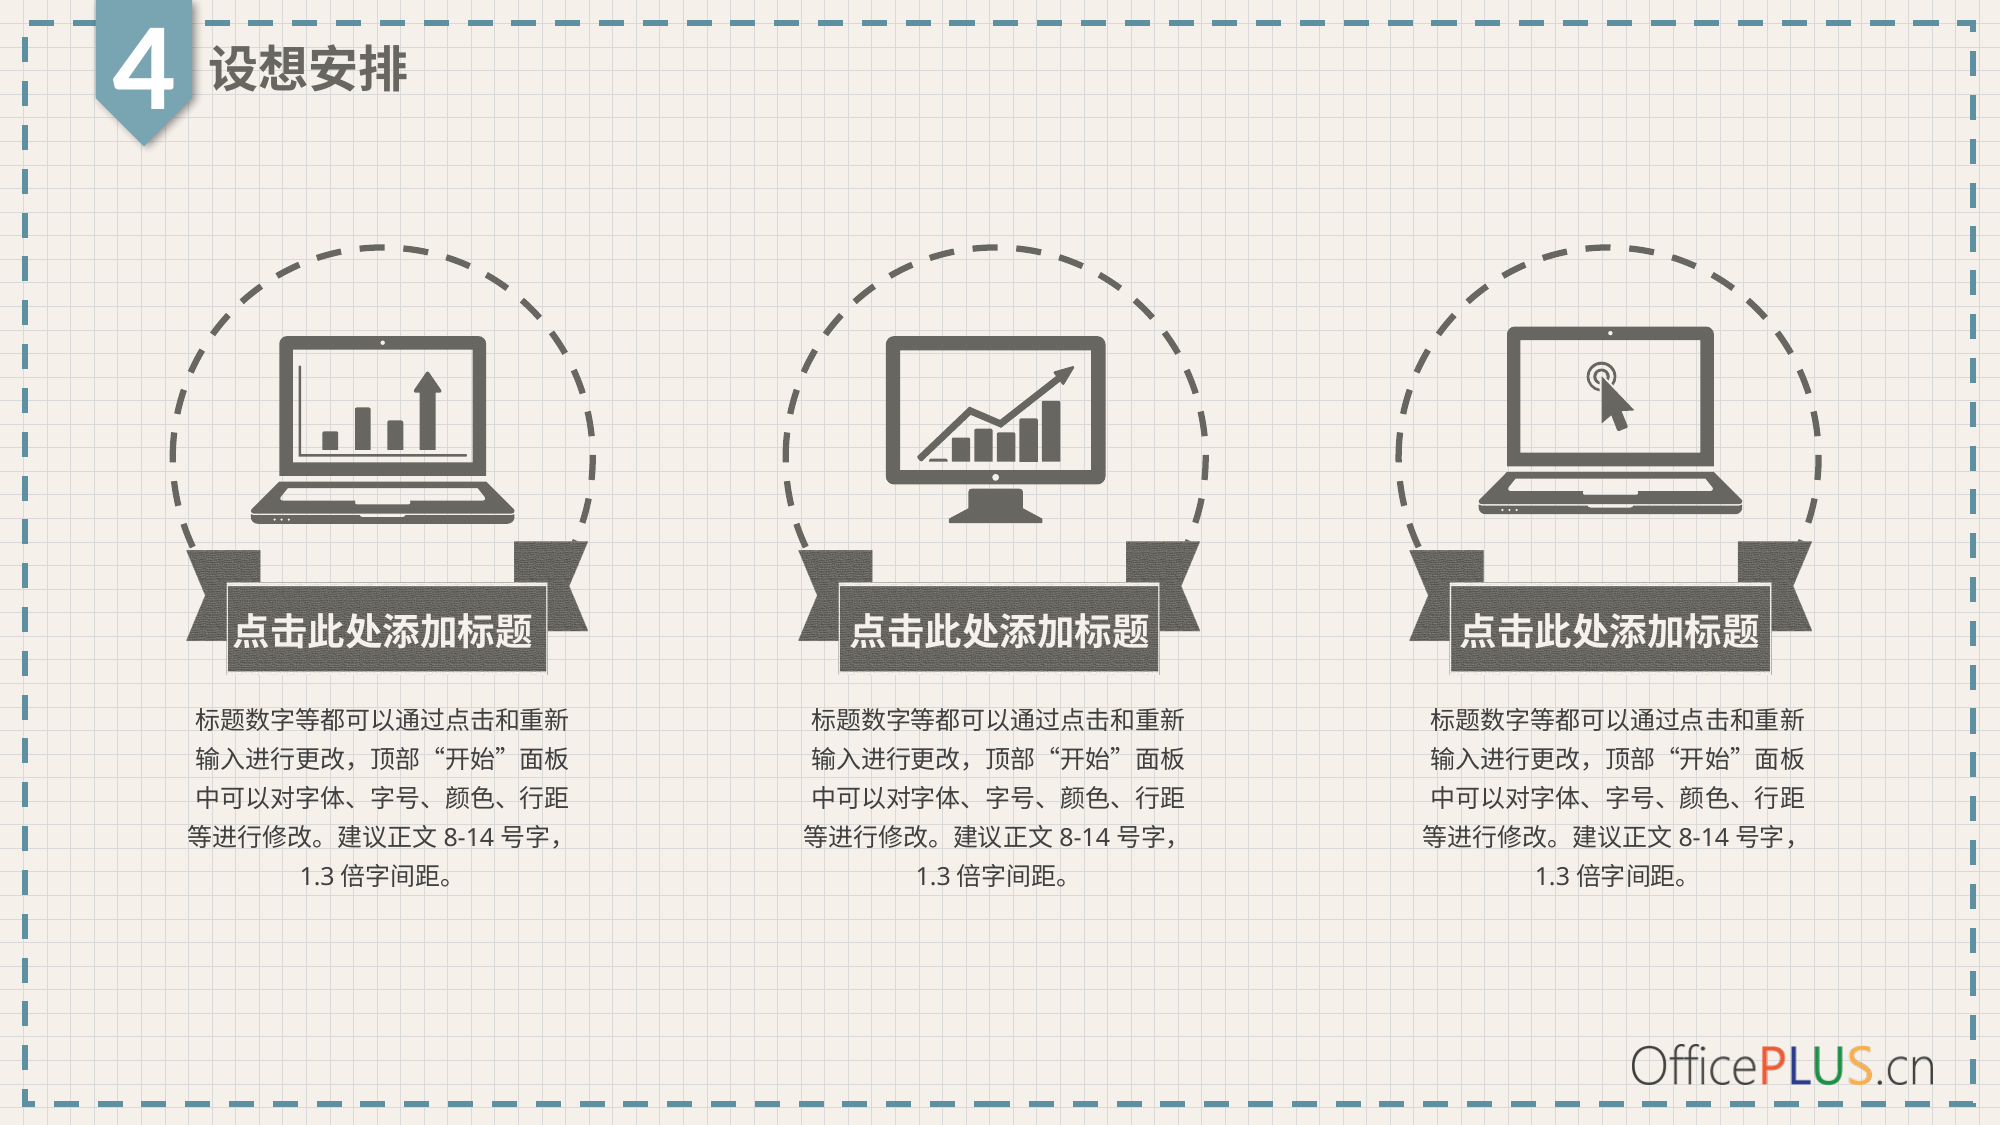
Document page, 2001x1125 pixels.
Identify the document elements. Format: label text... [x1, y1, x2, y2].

picture [186, 541, 588, 675]
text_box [1478, 326, 1743, 515]
picture [1409, 541, 1812, 675]
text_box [885, 336, 1106, 524]
picture [1632, 1044, 1933, 1085]
text_box [138, 142, 150, 148]
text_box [250, 336, 515, 524]
text_box 设想安排 [200, 30, 424, 105]
text_box [784, 246, 1207, 541]
text_box 标题数字等都可以通过点击和重新输入进行更改，顶部“开始”面板中可以对字体、字号、颜色、行距等进行修改。建议正文8-14号字，1.3倍字间距。 [788, 688, 1209, 898]
text_box 4 [97, 0, 191, 142]
text_box 标题数字等都可以通过点击和重新输入进行更改，顶部“开始”面板中可以对字体、字号、颜色、行距等进行修改。建议正文8-14号字，1.3倍字间距。 [172, 688, 593, 898]
picture [797, 541, 1200, 675]
text_box [1397, 246, 1820, 541]
text_box 标题数字等都可以通过点击和重新输入进行更改，顶部“开始”面板中可以对字体、字号、颜色、行距等进行修改。建议正文8-14号字，1.3倍字间距。 [1407, 688, 1828, 898]
text_box [171, 246, 594, 541]
